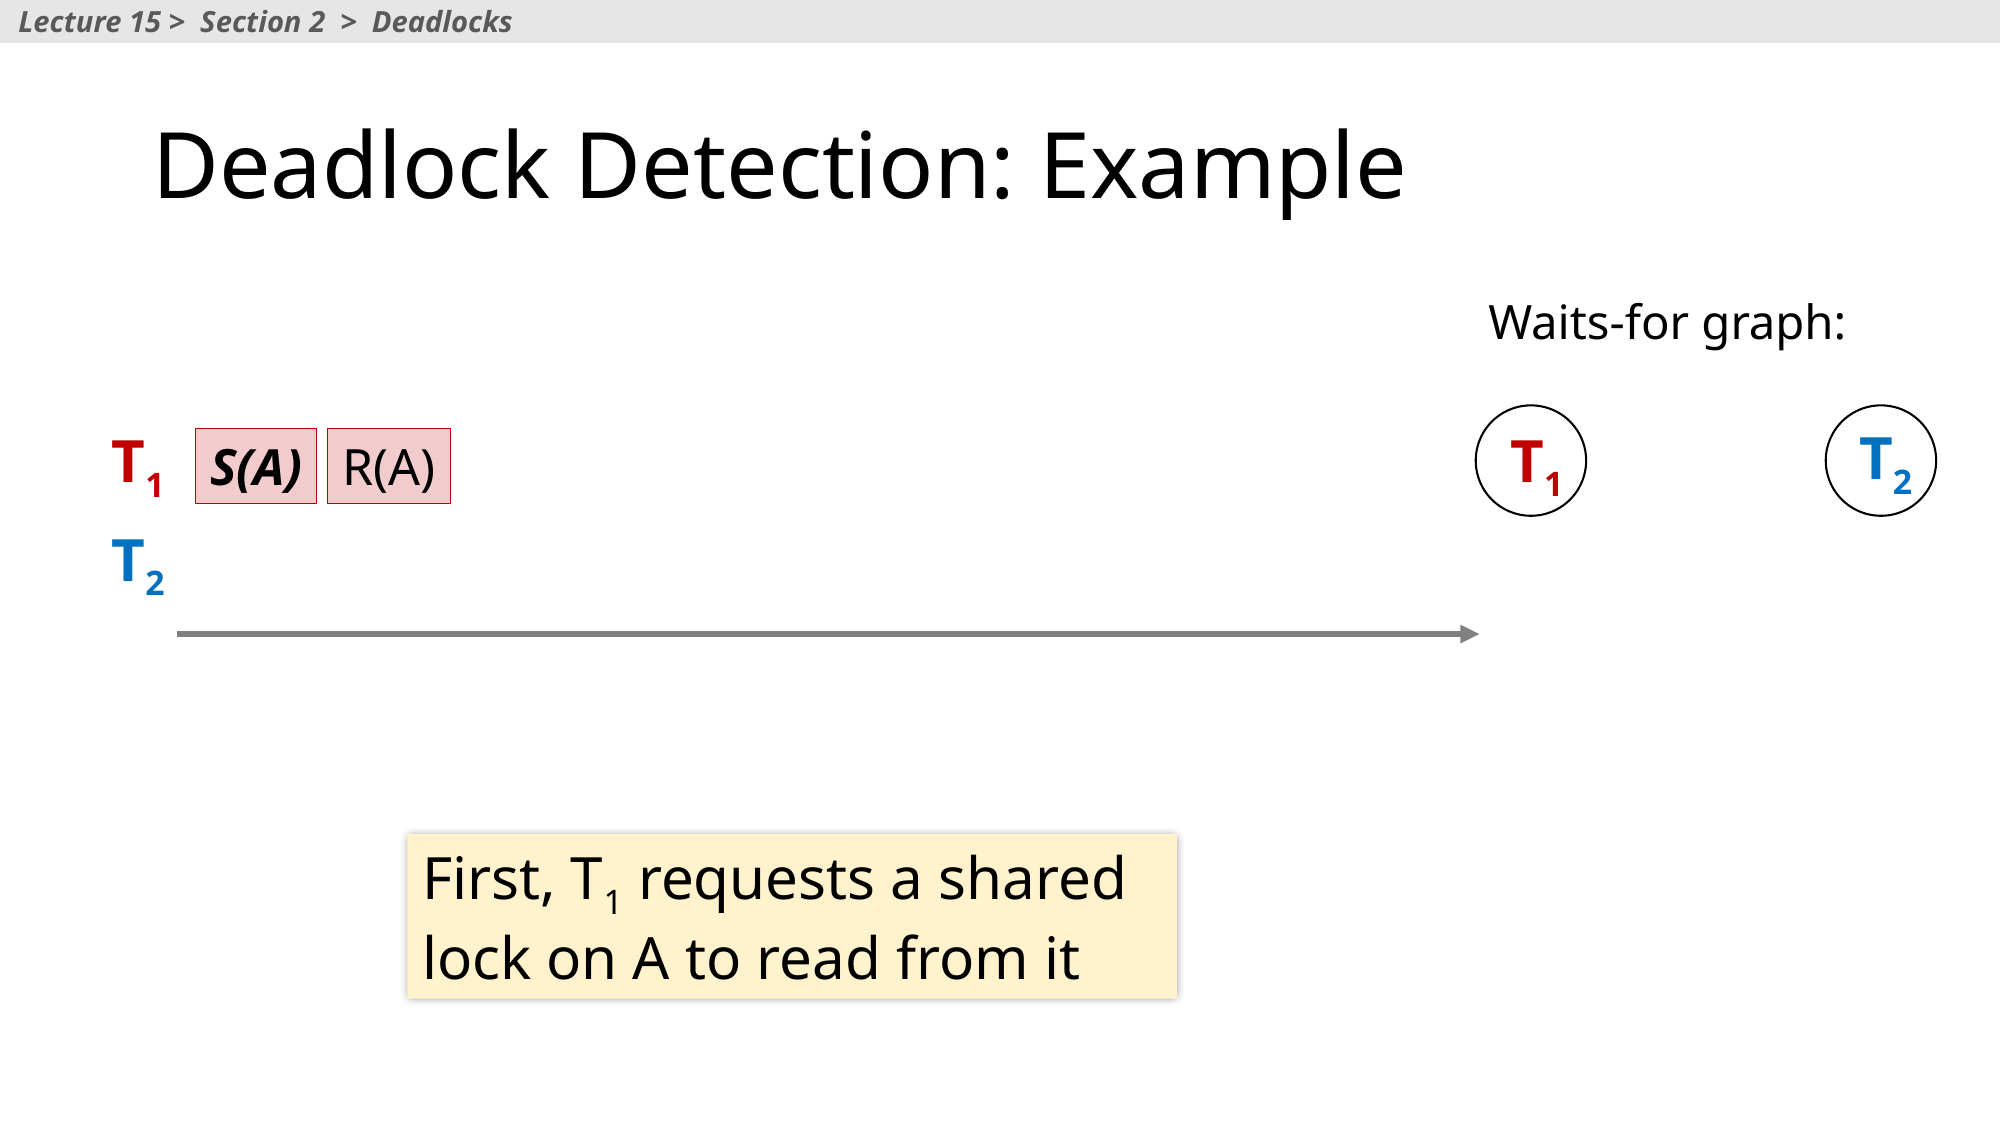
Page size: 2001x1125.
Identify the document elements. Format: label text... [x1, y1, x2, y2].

text_box T2 [1844, 414, 1927, 509]
text_box [1825, 419, 1844, 502]
text_box First, T1 requests a shared lock on A to read from it [407, 834, 1177, 999]
text_box R(A) [327, 428, 451, 504]
text_box T1 [96, 417, 180, 512]
text_box [1475, 418, 1495, 503]
text_box [1498, 405, 1564, 416]
text_box S(A) [195, 428, 317, 504]
title Deadlock Detection: Example [137, 59, 1863, 278]
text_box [0, 0, 2000, 47]
text_box [1508, 511, 1554, 516]
text_box T2 [96, 515, 180, 610]
text_box [1854, 509, 1908, 516]
text_box T1 [1495, 416, 1579, 511]
text_box [1927, 430, 1937, 492]
text_box Waits-for graph: [1473, 291, 1863, 363]
text_box [1851, 405, 1911, 414]
text_box [1579, 433, 1587, 488]
